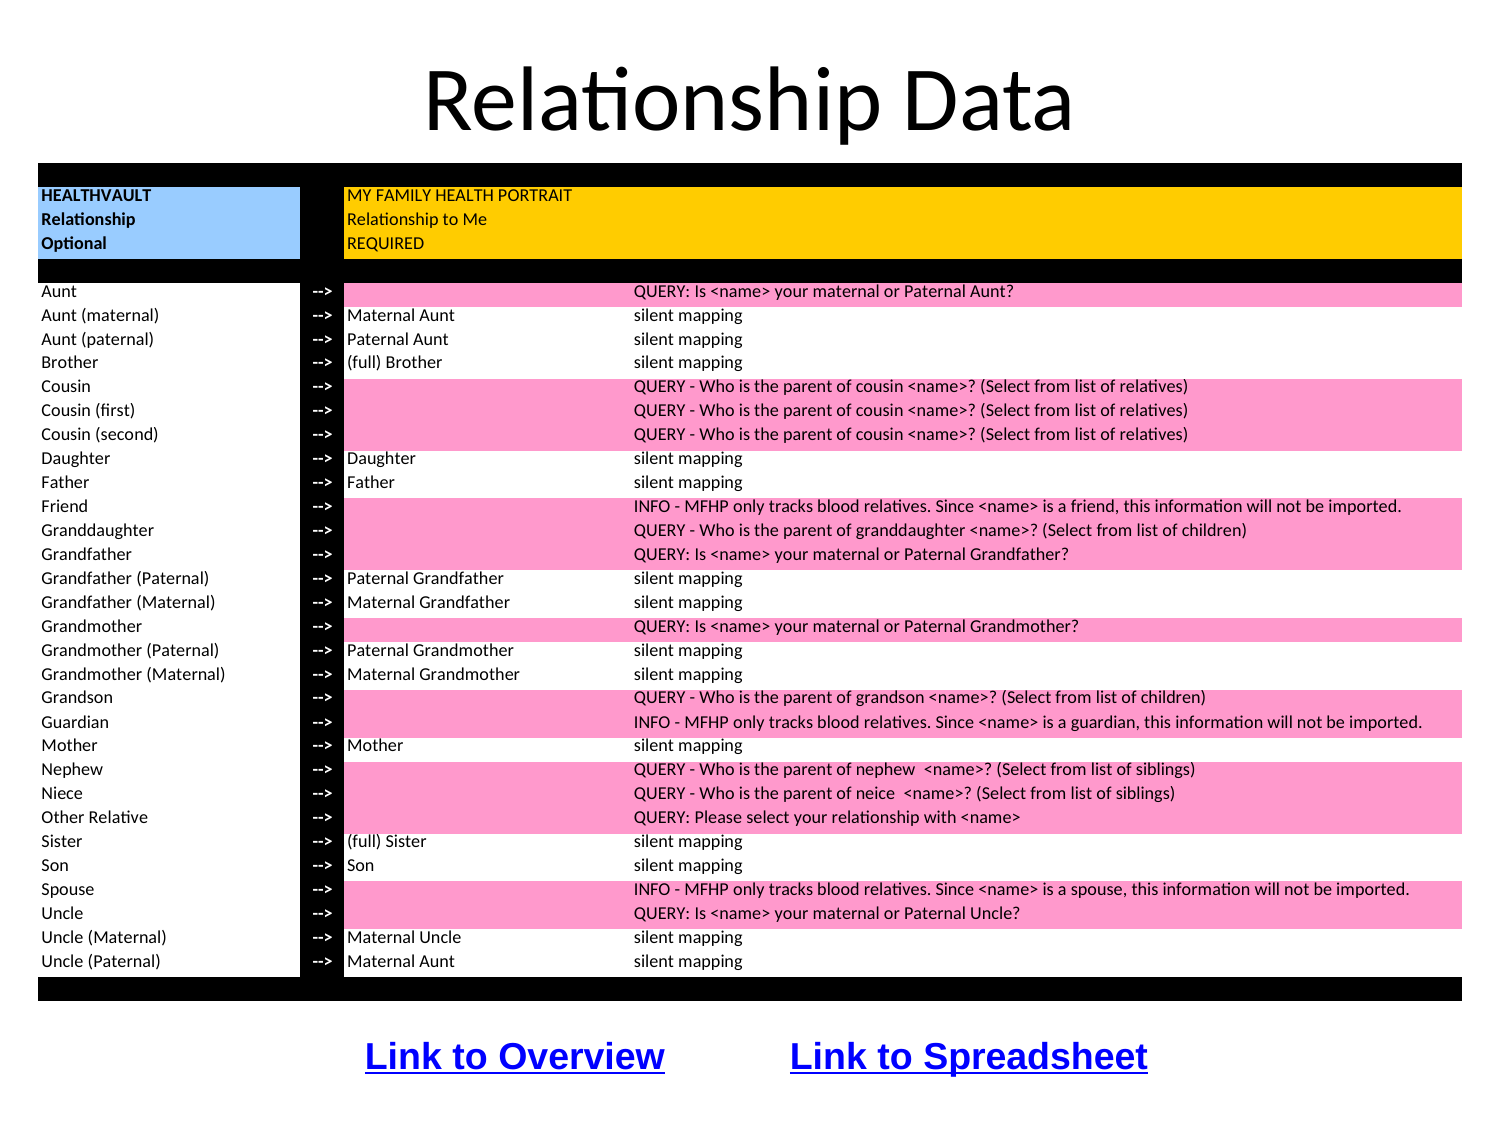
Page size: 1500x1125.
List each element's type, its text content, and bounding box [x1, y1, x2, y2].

title Relationship Data [74, 0, 1426, 160]
text_box Link to Spreadsheet [775, 1024, 1164, 1085]
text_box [37, 162, 1463, 1003]
text_box Link to Overview [350, 1024, 681, 1085]
